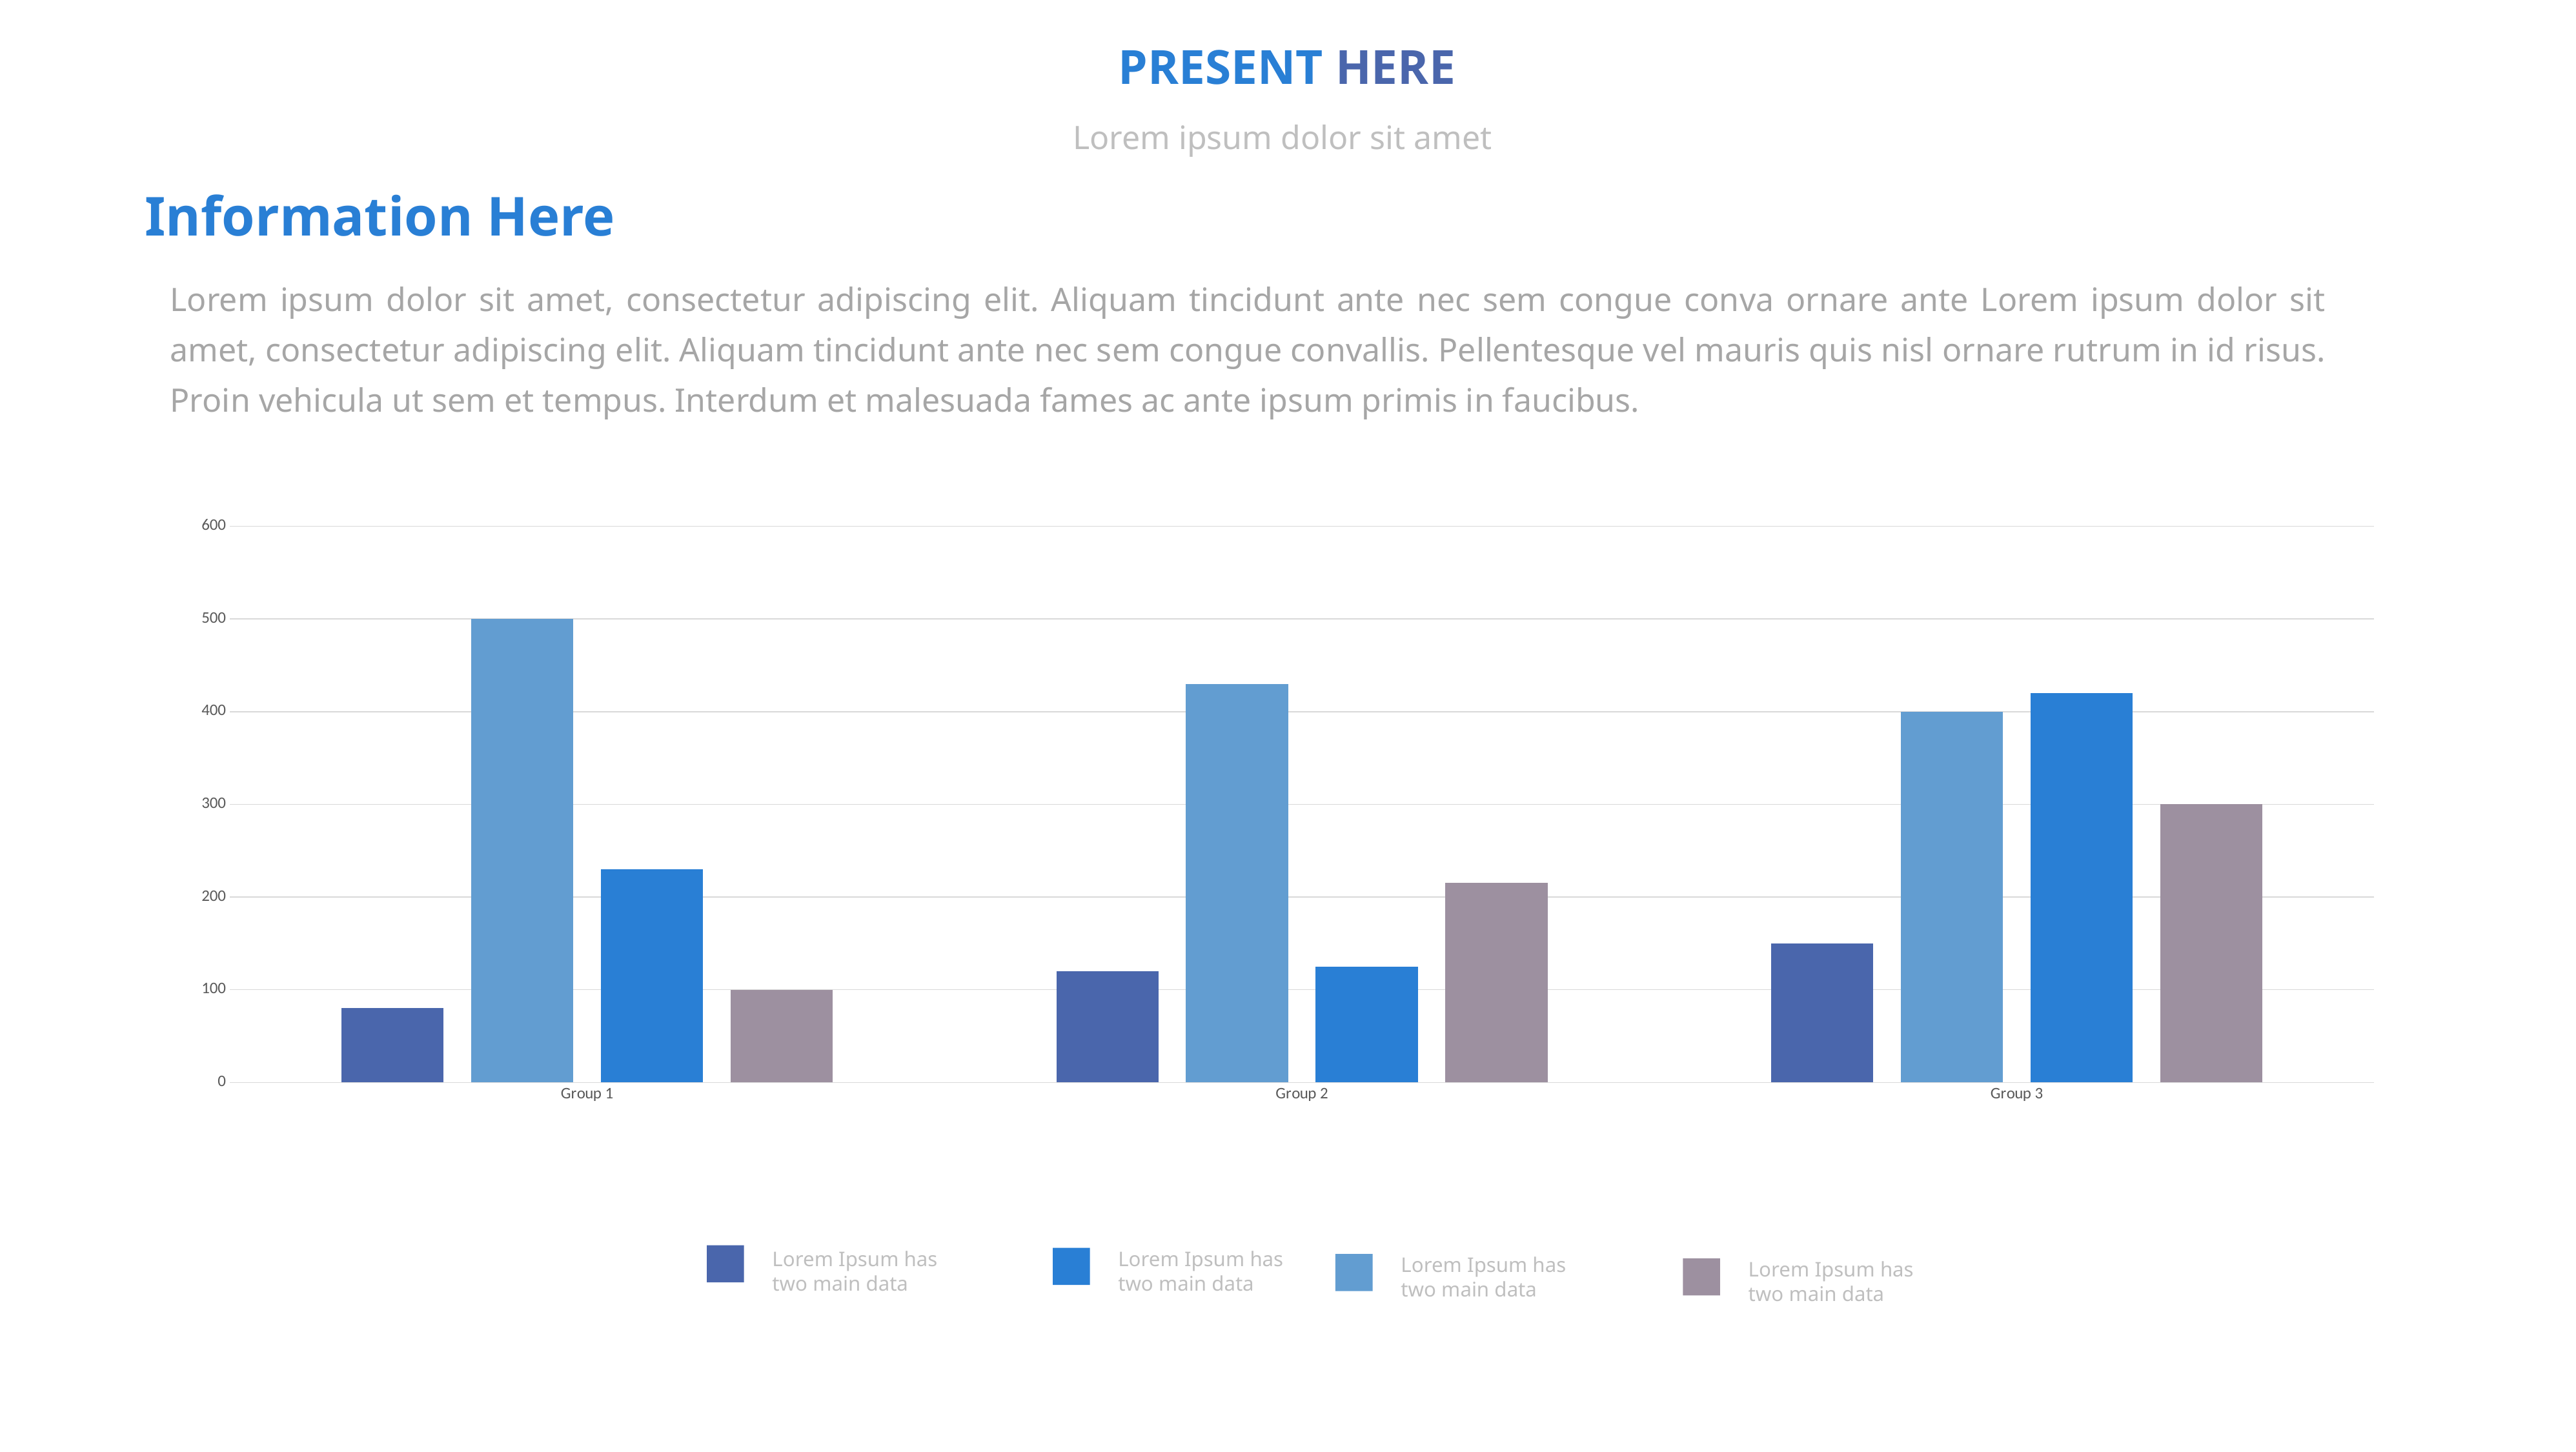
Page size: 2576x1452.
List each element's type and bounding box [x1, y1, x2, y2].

text_box [91, 417, 2375, 1318]
text_box [922, 32, 1651, 170]
text_box [160, 177, 2337, 415]
